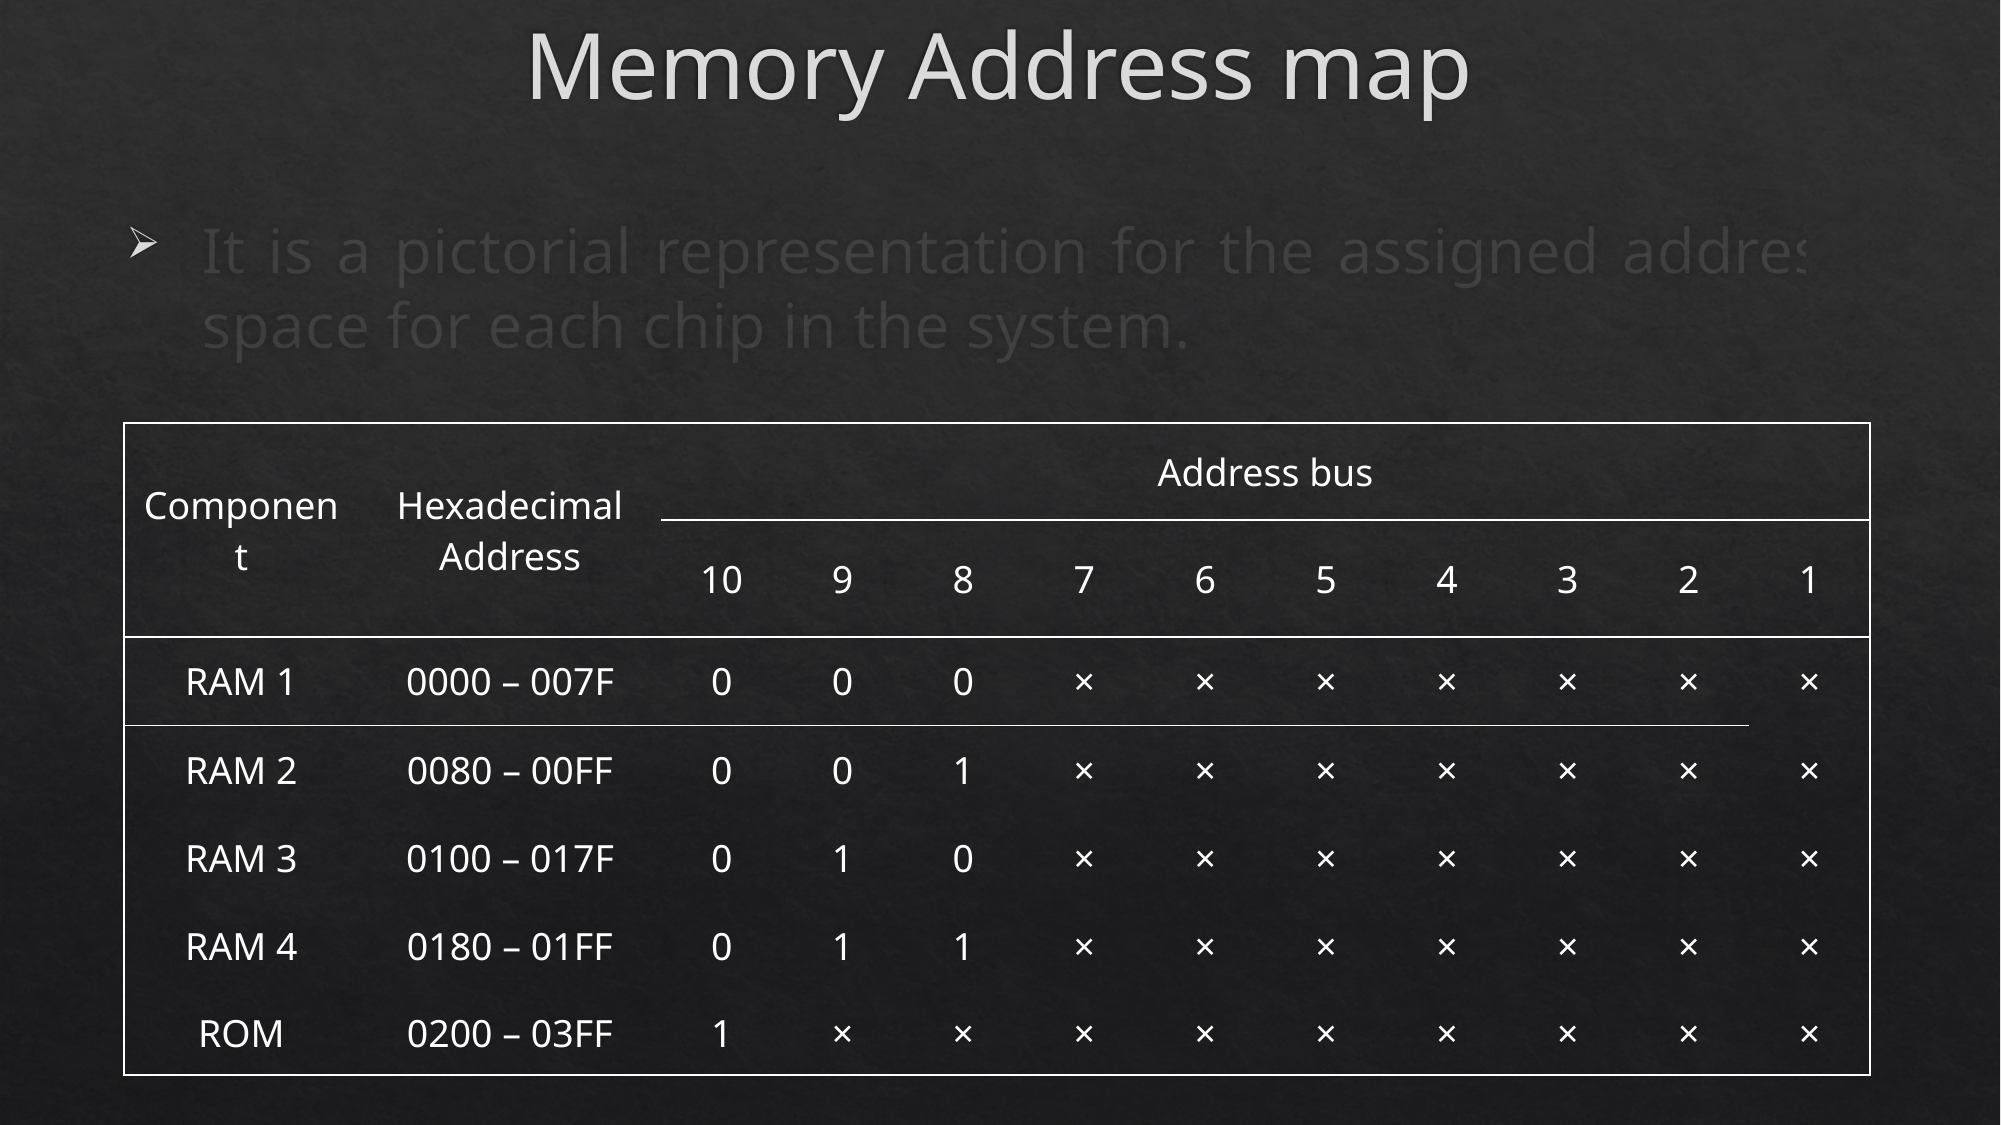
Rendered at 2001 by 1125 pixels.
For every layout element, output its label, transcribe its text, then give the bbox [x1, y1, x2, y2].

table_cell × [1387, 990, 1507, 1074]
table_cell 5 [1266, 521, 1387, 636]
table_cell × [1628, 814, 1749, 902]
table_cell × [1628, 902, 1749, 990]
table_cell × [1628, 726, 1749, 814]
table_cell ROM [125, 990, 359, 1074]
table_cell 1 [1749, 521, 1869, 636]
table_cell × [1024, 726, 1145, 814]
table_cell × [1266, 990, 1387, 1074]
table_cell 1 [782, 814, 903, 902]
table_cell 0 [903, 638, 1024, 725]
table_cell 0 [782, 638, 903, 725]
table_cell 1 [661, 990, 782, 1074]
table_cell × [1145, 814, 1266, 902]
table_cell × [1145, 990, 1266, 1074]
table_cell 9 [782, 521, 903, 636]
table_cell 0 [661, 638, 782, 725]
table_cell 0 [782, 726, 903, 814]
table_cell × [1266, 726, 1387, 814]
table_cell × [1628, 638, 1749, 725]
table_cell 0180 – 01FF [359, 902, 661, 990]
table_header Hexadecimal Address [359, 424, 661, 636]
table_cell × [1749, 814, 1869, 902]
table_cell 8 [903, 521, 1024, 636]
table_cell RAM 4 [125, 902, 359, 990]
table_cell 1 [903, 902, 1024, 990]
table_cell × [1507, 902, 1628, 990]
table_cell × [1387, 638, 1507, 725]
title Memory Address map [224, 0, 1774, 198]
table_cell 0 [661, 726, 782, 814]
table_header Component [125, 424, 359, 636]
table_cell 1 [903, 726, 1024, 814]
table_cell × [1507, 990, 1628, 1074]
table_cell 6 [1145, 521, 1266, 636]
table_cell × [1266, 814, 1387, 902]
table_cell × [1749, 902, 1869, 990]
table_cell × [1145, 726, 1266, 814]
table_cell × [1749, 990, 1869, 1074]
table_cell × [1628, 990, 1749, 1074]
table_cell × [1266, 902, 1387, 990]
table_cell 0 [903, 814, 1024, 902]
table_cell × [1024, 902, 1145, 990]
table_cell × [1024, 814, 1145, 902]
subtitle It is a pictorial representation for the assigned address space for each chip in the system. [111, 203, 1871, 1089]
table_cell × [1387, 902, 1507, 990]
table_cell × [782, 990, 903, 1074]
table_cell × [1387, 726, 1507, 814]
table_cell 2 [1628, 521, 1749, 636]
table_cell 0 [661, 902, 782, 990]
table_cell RAM 1 [125, 638, 359, 725]
table_cell × [1749, 726, 1869, 814]
table_cell × [1507, 726, 1628, 814]
table_cell 0080 – 00FF [359, 726, 661, 814]
table_cell 1 [782, 902, 903, 990]
table_cell 4 [1387, 521, 1507, 636]
table_cell 0100 – 017F [359, 814, 661, 902]
table_cell 7 [1024, 521, 1145, 636]
table_cell × [903, 990, 1024, 1074]
table_cell 10 [661, 521, 782, 636]
table_cell × [1749, 638, 1869, 726]
table_cell × [1387, 814, 1507, 902]
table_cell 0 [661, 814, 782, 902]
table_cell × [1145, 638, 1266, 725]
table_header Address bus [661, 424, 1869, 519]
table_cell 0200 – 03FF [359, 990, 661, 1074]
table_cell × [1024, 990, 1145, 1074]
table_cell RAM 2 [125, 726, 359, 814]
table_cell × [1024, 638, 1145, 725]
table_cell RAM 3 [125, 814, 359, 902]
table_cell × [1145, 902, 1266, 990]
table_cell × [1266, 638, 1387, 725]
table_cell 0000 – 007F [359, 638, 661, 725]
table_cell × [1507, 814, 1628, 902]
table_cell 3 [1507, 521, 1628, 636]
table_cell × [1507, 638, 1628, 725]
